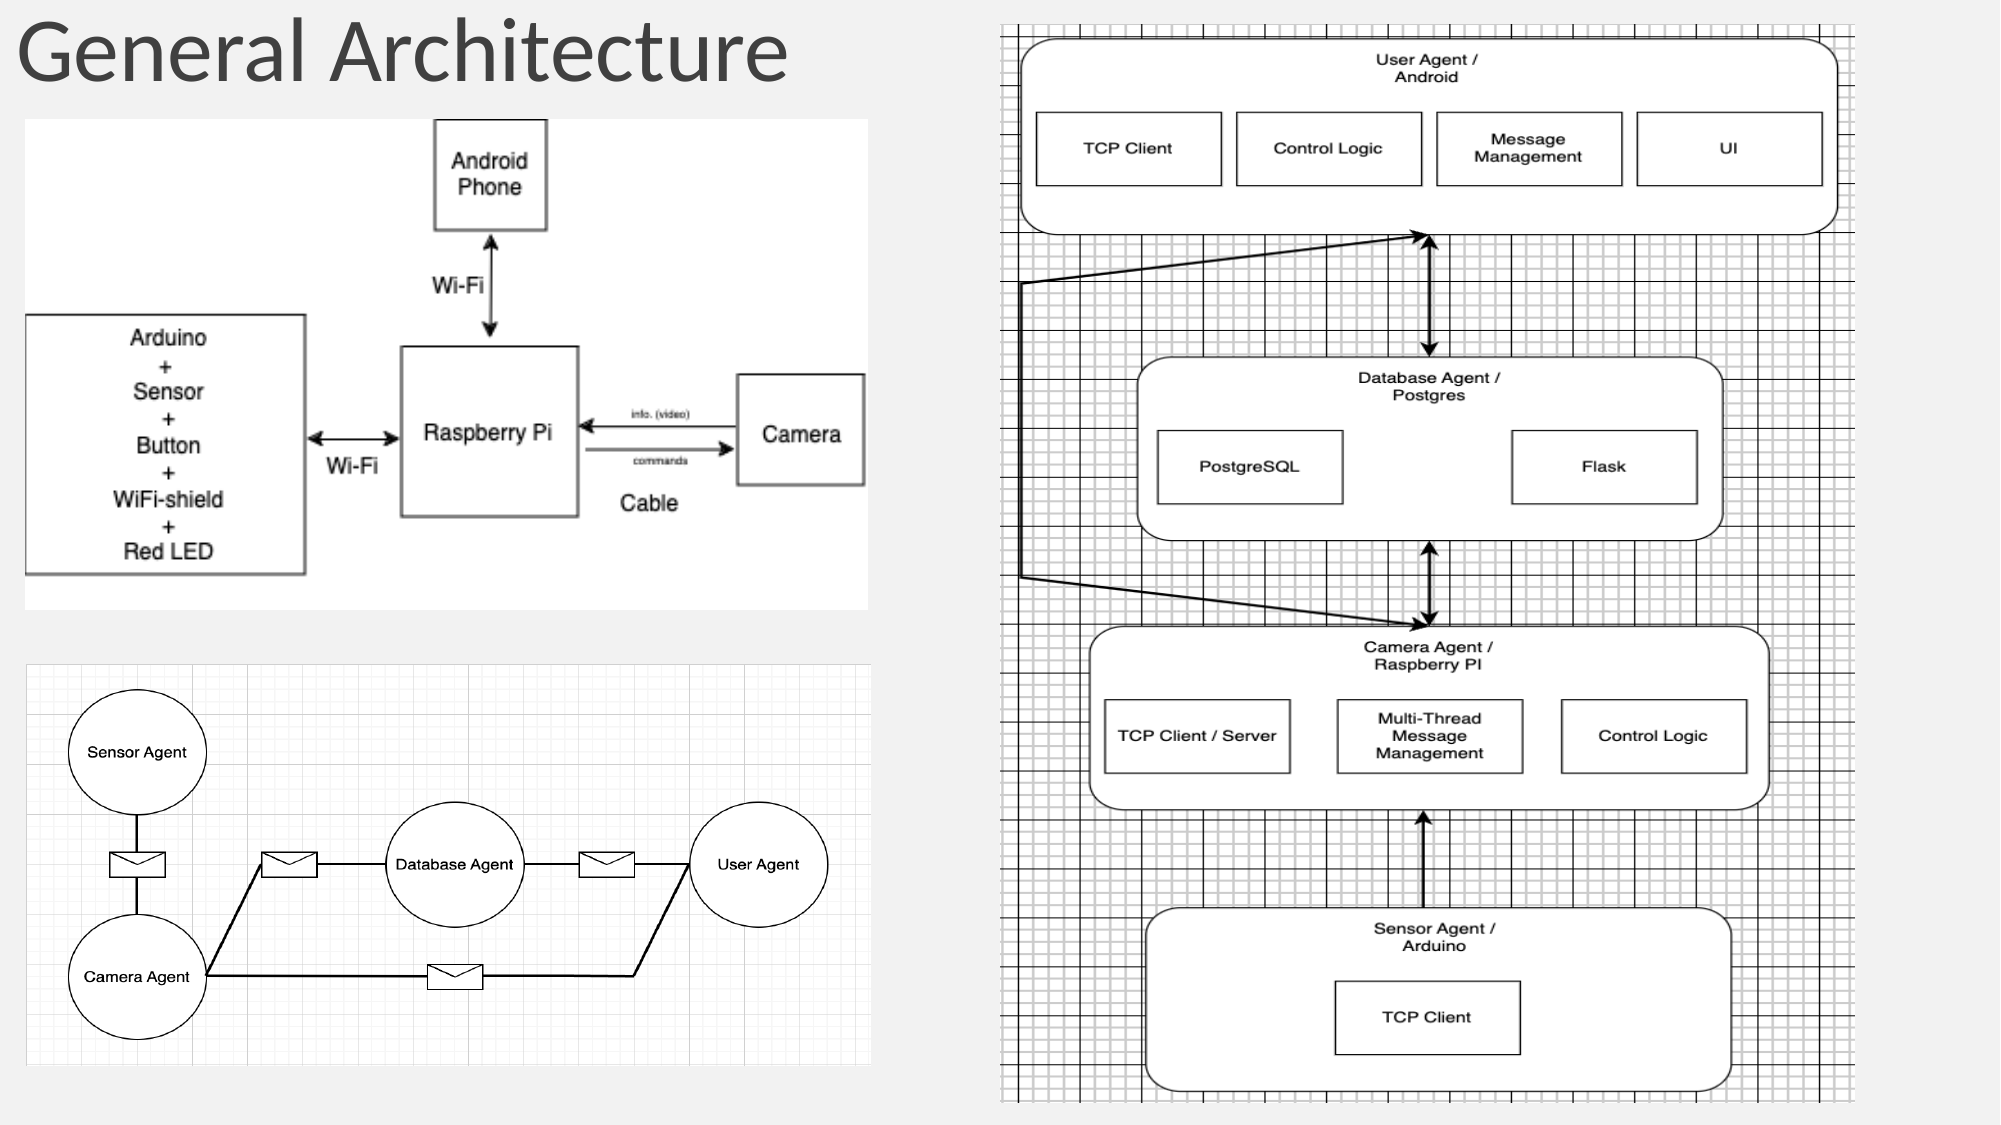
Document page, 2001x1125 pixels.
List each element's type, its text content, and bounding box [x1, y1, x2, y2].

title General Architecture [0, 0, 1801, 153]
picture [26, 664, 871, 1066]
picture [25, 119, 868, 611]
picture [1000, 24, 1901, 1103]
